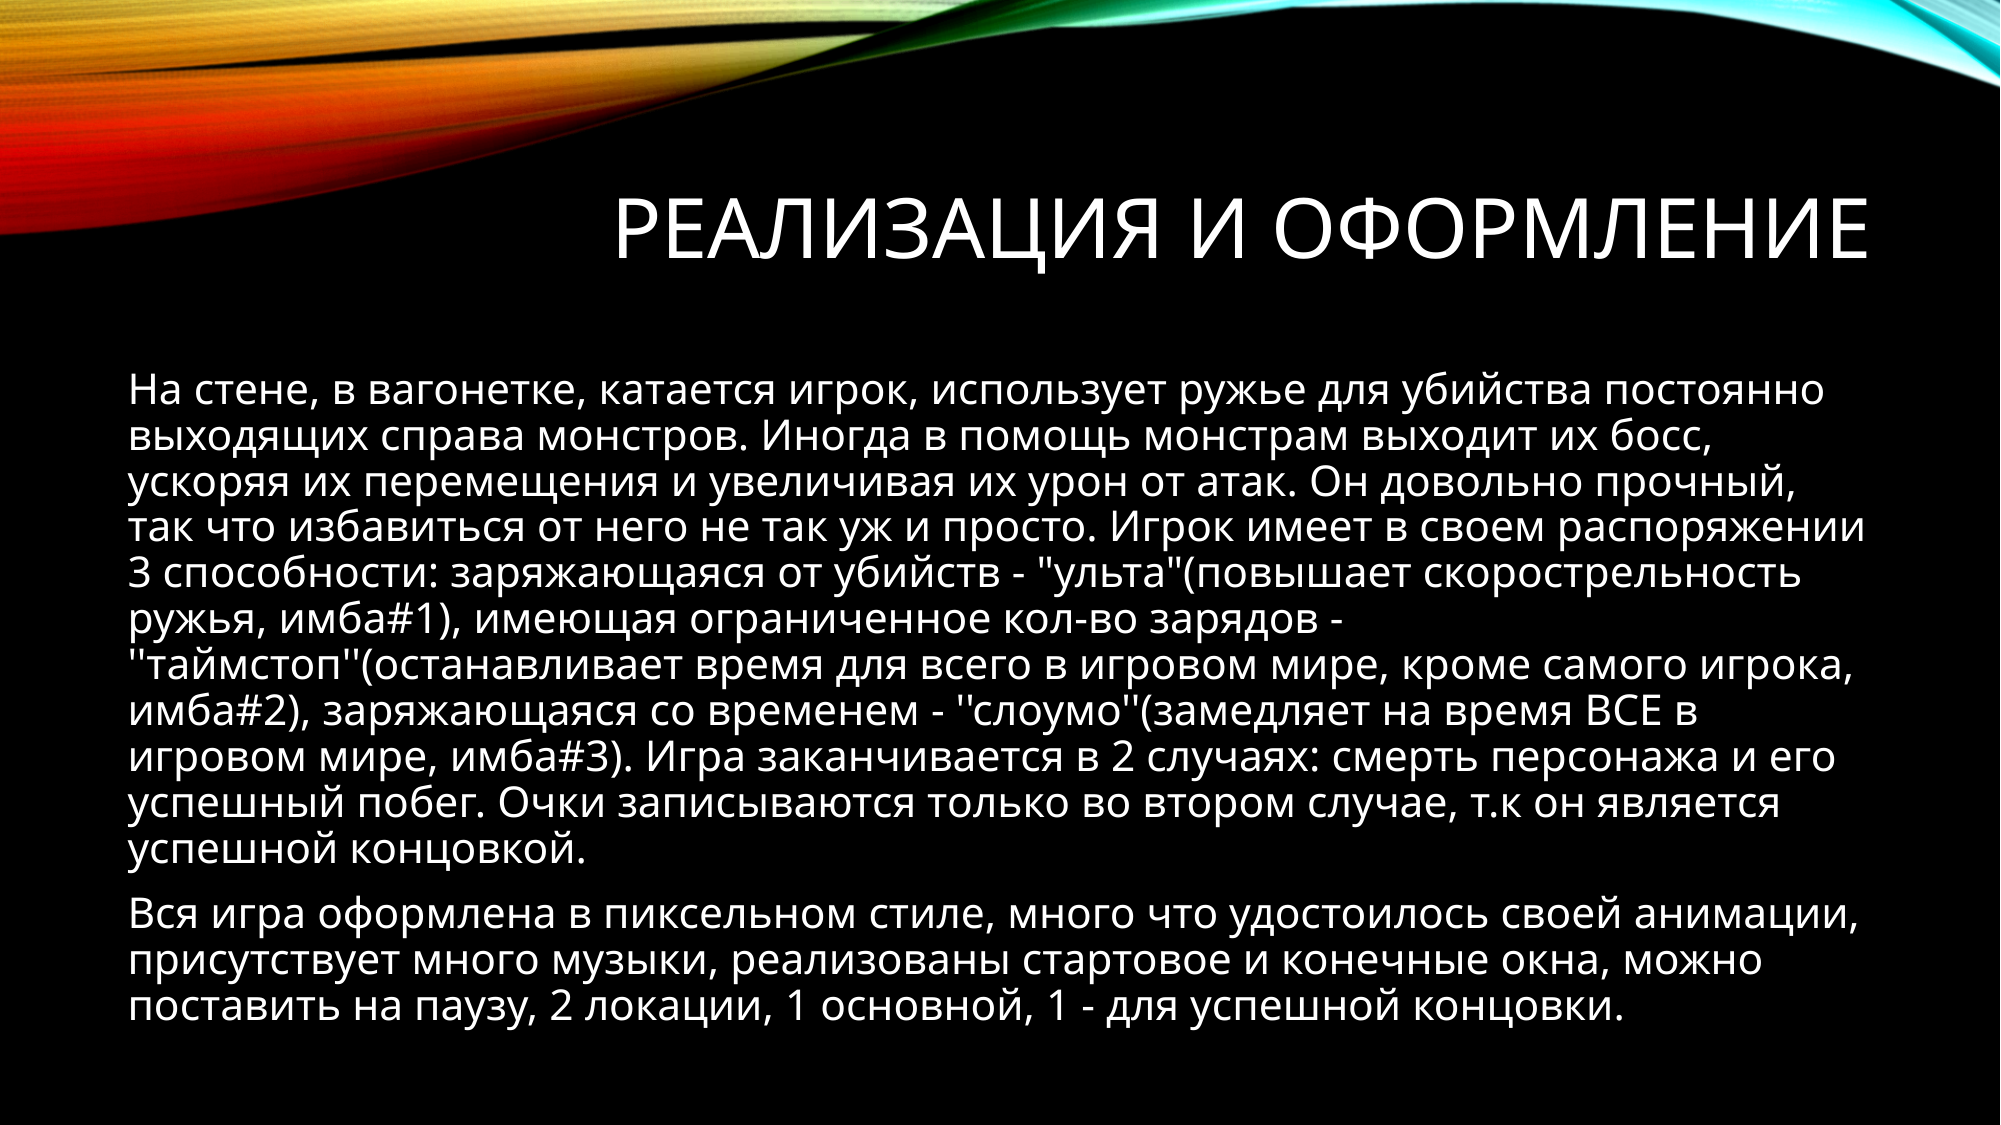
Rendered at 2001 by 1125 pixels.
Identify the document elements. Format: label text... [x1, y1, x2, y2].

title Реализация и оформление [474, 125, 1888, 338]
picture [0, 0, 2000, 237]
list На стене, в вагонетке, катается игрок, использует ружье для убийства постоянно выходящих справа монстров. Иногда в помощь монстрам выходит их босс, ускоряя их перемещения и увеличивая их урон от атак. Он довольно прочный, так что избавиться от него не так уж и просто. Игрок имеет в своем распоряжении 3 способности: заряжающаяся от убийств - "ульта"(повышает скорострельность ружья, имба#1), имеющая ограниченное кол-во зарядов - ''таймстоп''(останавливает время для всего в игровом мире, кроме самого игрока, имба#2), заряжающаяся со временем - ''слоумо''(замедляет на время ВСЕ в игровом мире, имба#3). Игра заканчивается в 2 случаях: смерть персонажа и его успешный побег. Очки записываются только во втором случае, т.к он является успешной концовкой. Вся игра оформлена в пиксельном стиле, много что удостоилось своей анимации, присутствует много музыки, реализованы стартовое и конечные окна, можно поставить на паузу, 2 локации, 1 основной, 1 - для успешной концовки. [112, 360, 1888, 1078]
